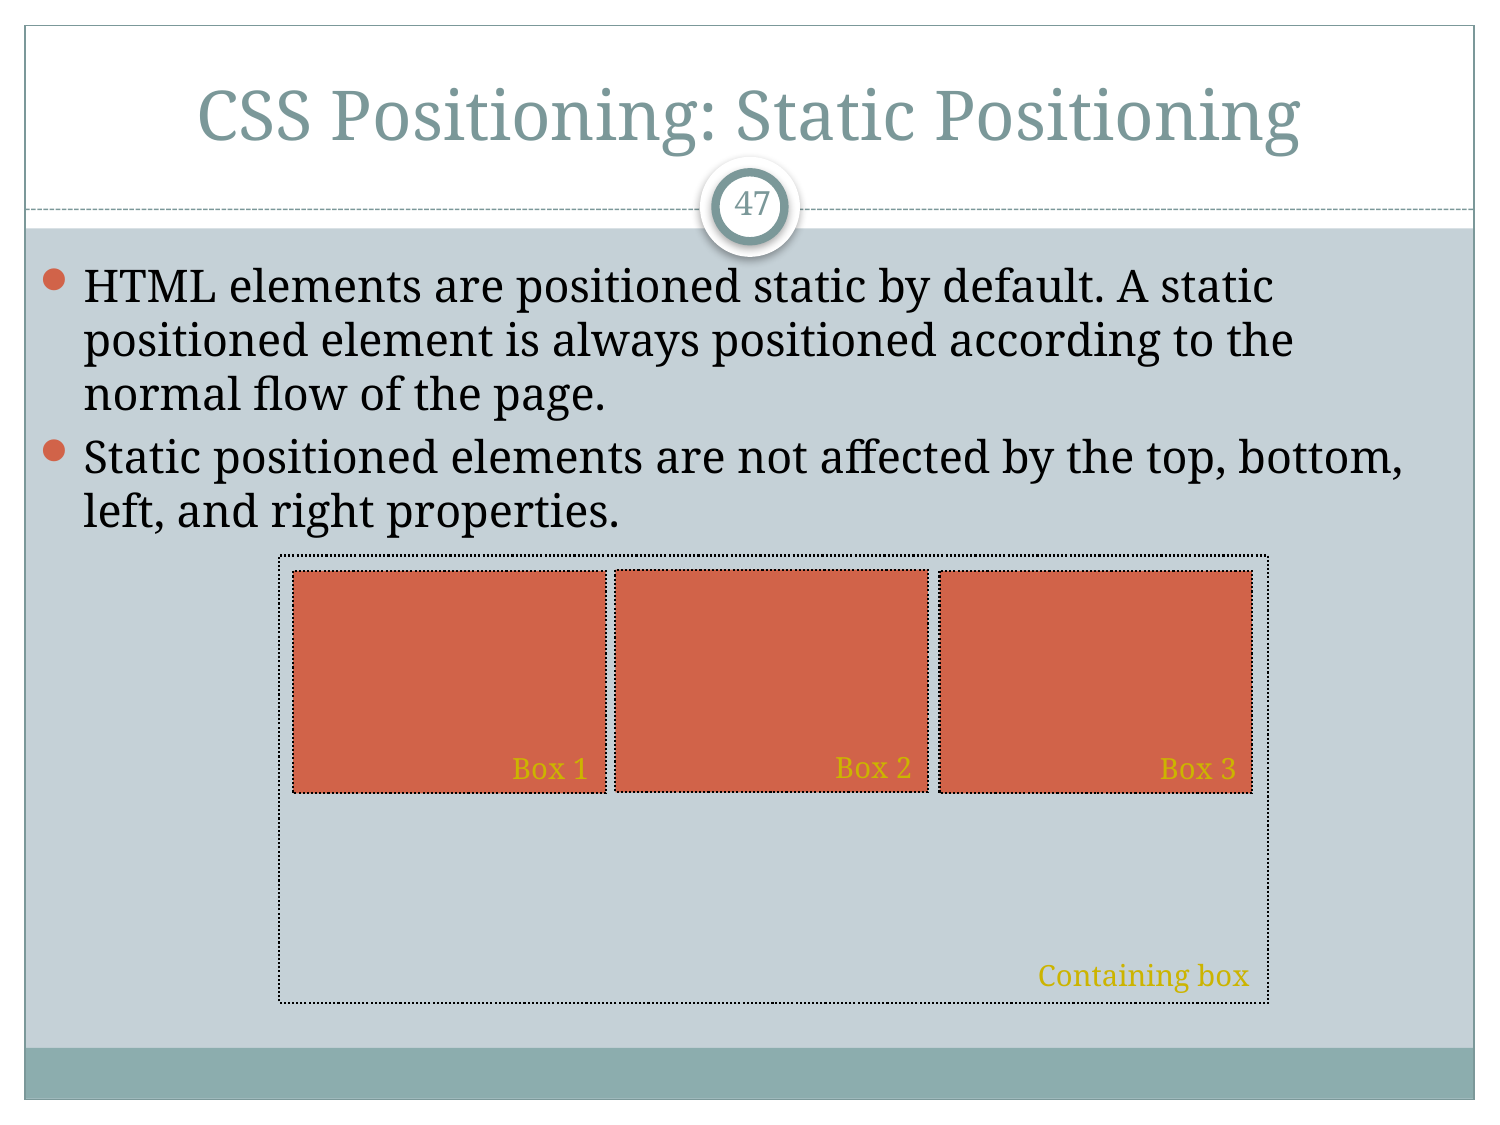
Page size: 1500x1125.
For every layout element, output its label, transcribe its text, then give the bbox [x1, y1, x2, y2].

text_box [279, 555, 1268, 1004]
slide_number 47 [715, 168, 791, 241]
title CSS Positioning: Static Positioning [49, 37, 1450, 162]
text_box Box 3 [943, 743, 1252, 793]
text_box [615, 569, 928, 793]
list HTML elements are positioned static by default. A static positioned element is always positioned according to the normal flow of the page. Static positioned elements are not affected by the top, bottom, left, and right properties. [24, 249, 1450, 545]
text_box Containing box [956, 950, 1265, 1000]
text_box Box 1 [296, 742, 604, 793]
text_box Box 2 [619, 741, 927, 792]
